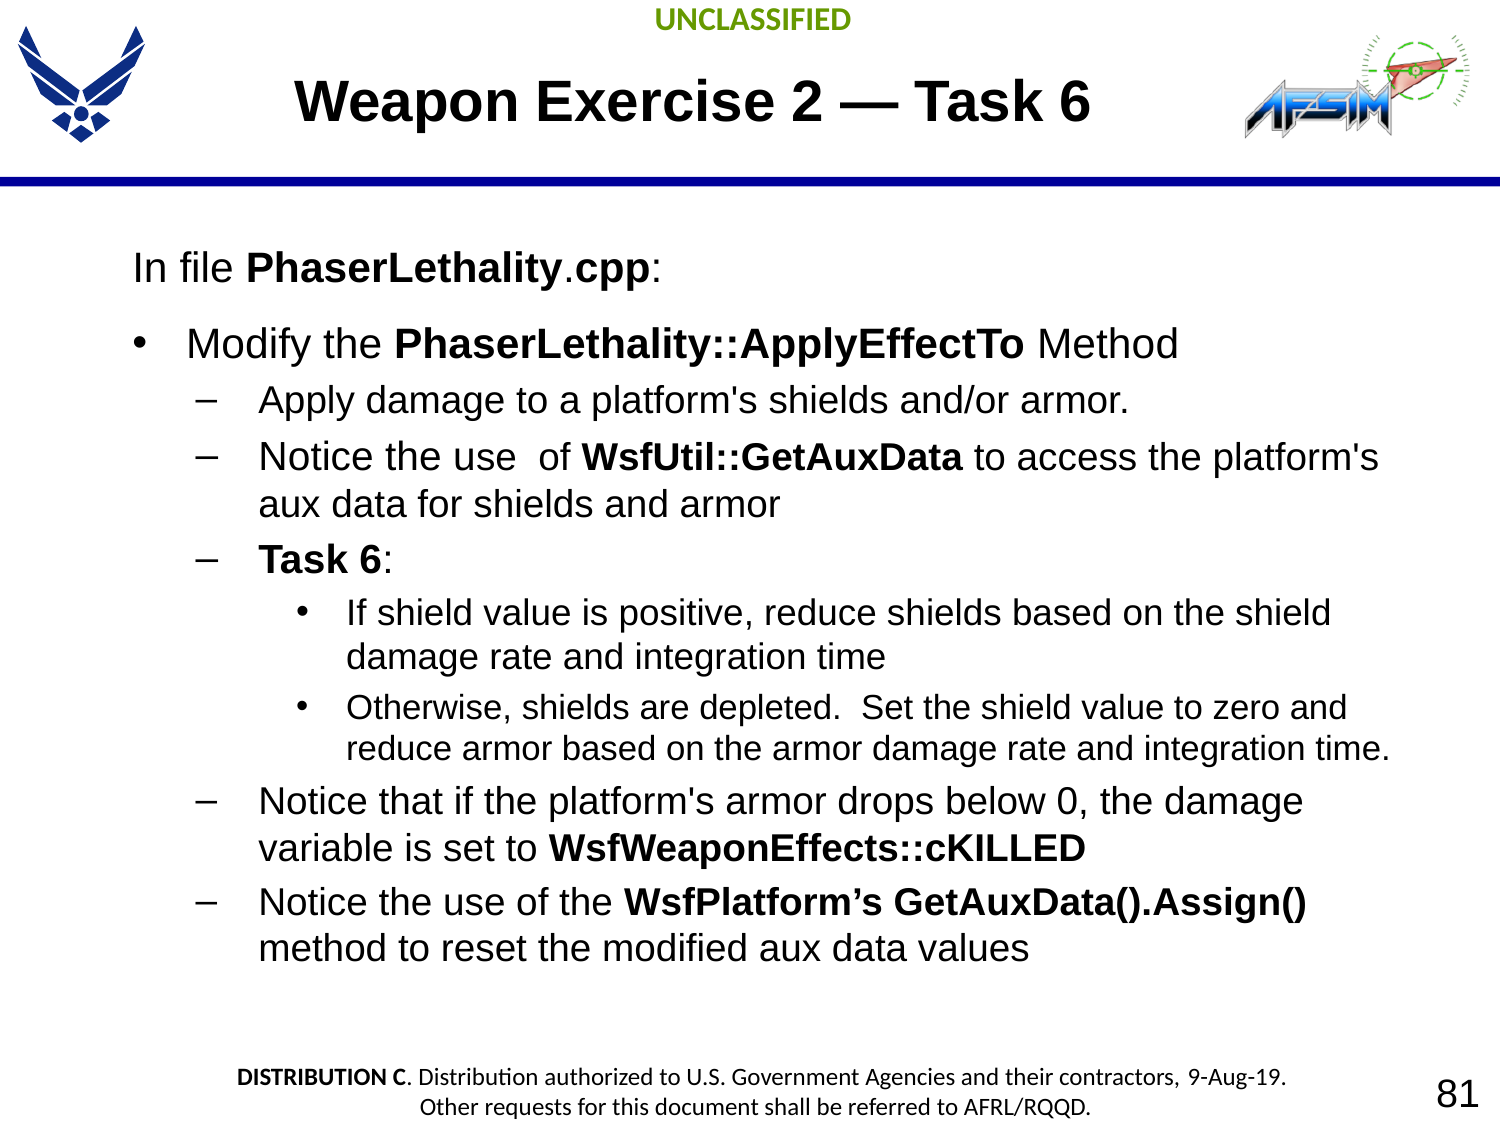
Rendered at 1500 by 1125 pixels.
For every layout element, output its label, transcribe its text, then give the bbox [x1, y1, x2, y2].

title Weapon Exercise 2 — Task 6 [150, 4, 1238, 193]
list In file PhaserLethality.cpp: Modify the PhaserLethality::ApplyEffectTo Method Apply damage to a platform's shields and/or armor. Notice the use of WsfUtil::GetAuxData to access the platform's aux data for shields and armor Task 6: If shield value is positive, reduce shields based on the shield damage rate and integration time Otherwise, shields are depleted. Set the shield value to zero and reduce armor based on the armor damage rate and integration time. Notice that if the platform's armor drops below 0, the damage variable is set to WsfWeaponEffects::cKILLED Notice the use of the WsfPlatform’s GetAuxData().Assign() method to reset the modified aux data values [75, 219, 1425, 1005]
picture [1238, 22, 1483, 147]
